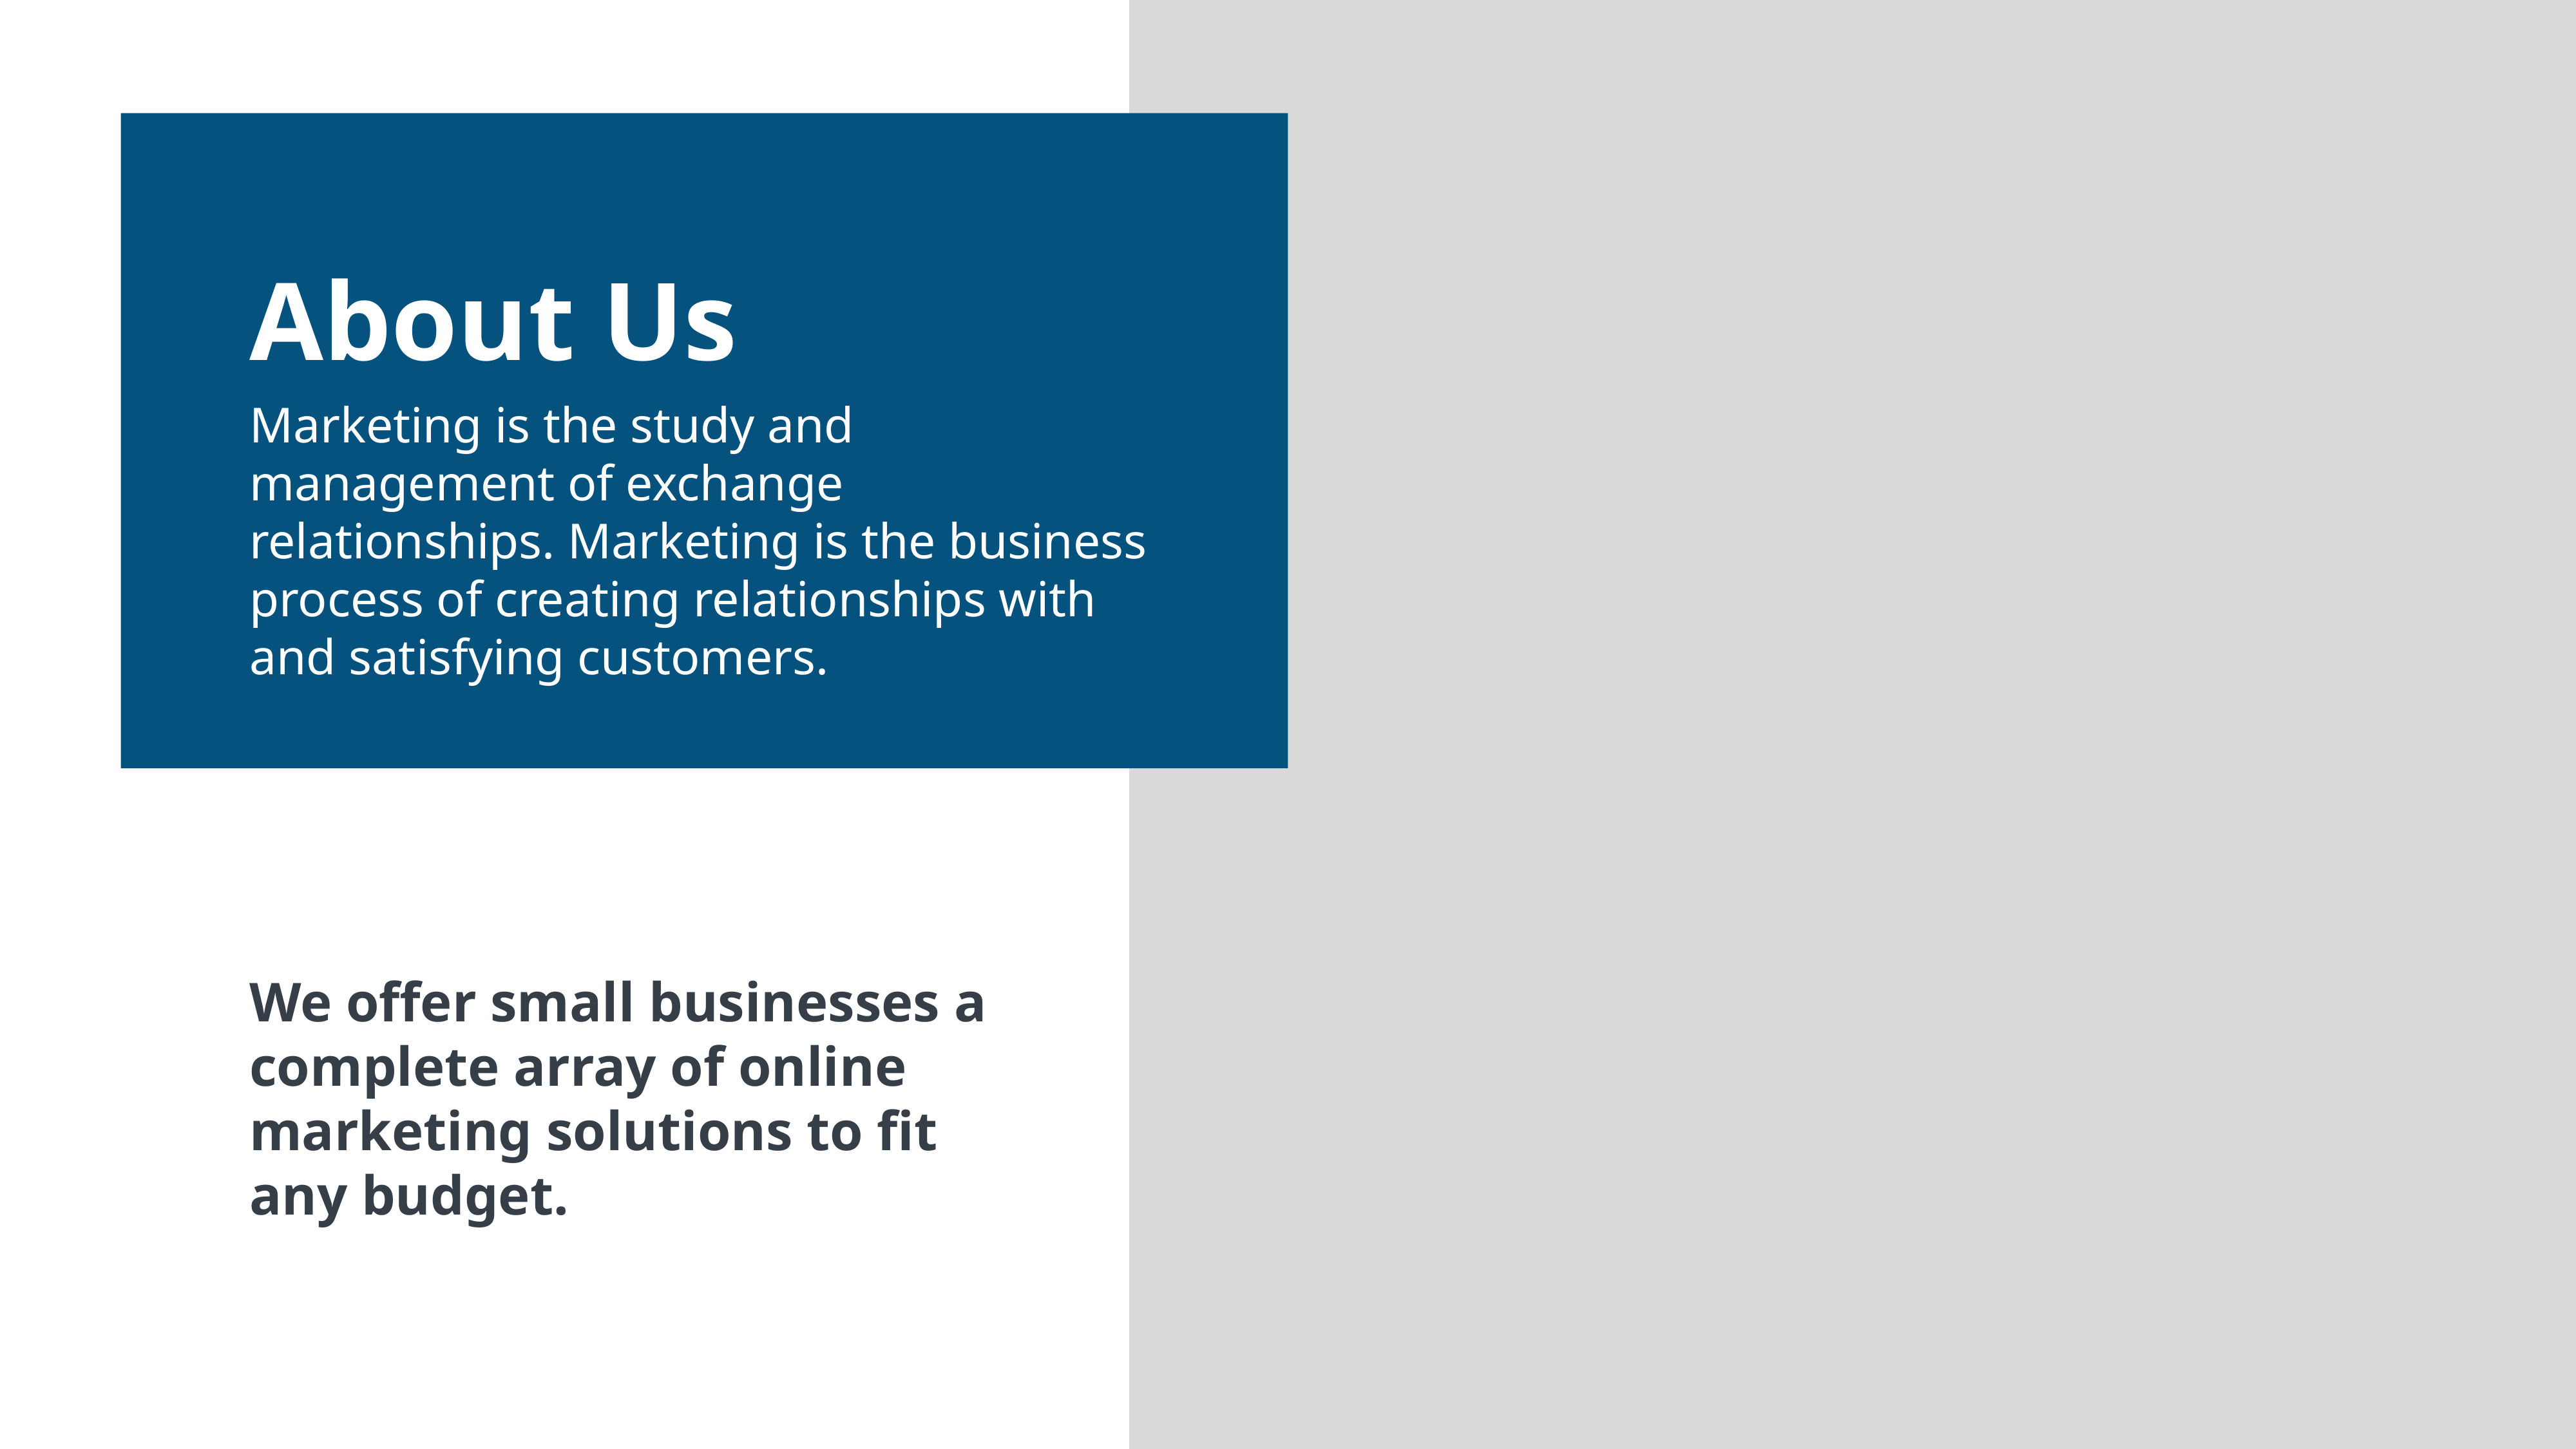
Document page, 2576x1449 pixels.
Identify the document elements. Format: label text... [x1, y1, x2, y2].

text_box We offer small businesses a complete array of online marketing solutions to fit any budget. [240, 963, 1030, 1231]
text_box [120, 113, 1288, 769]
text_box [1129, 0, 2576, 1449]
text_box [240, 248, 1169, 634]
